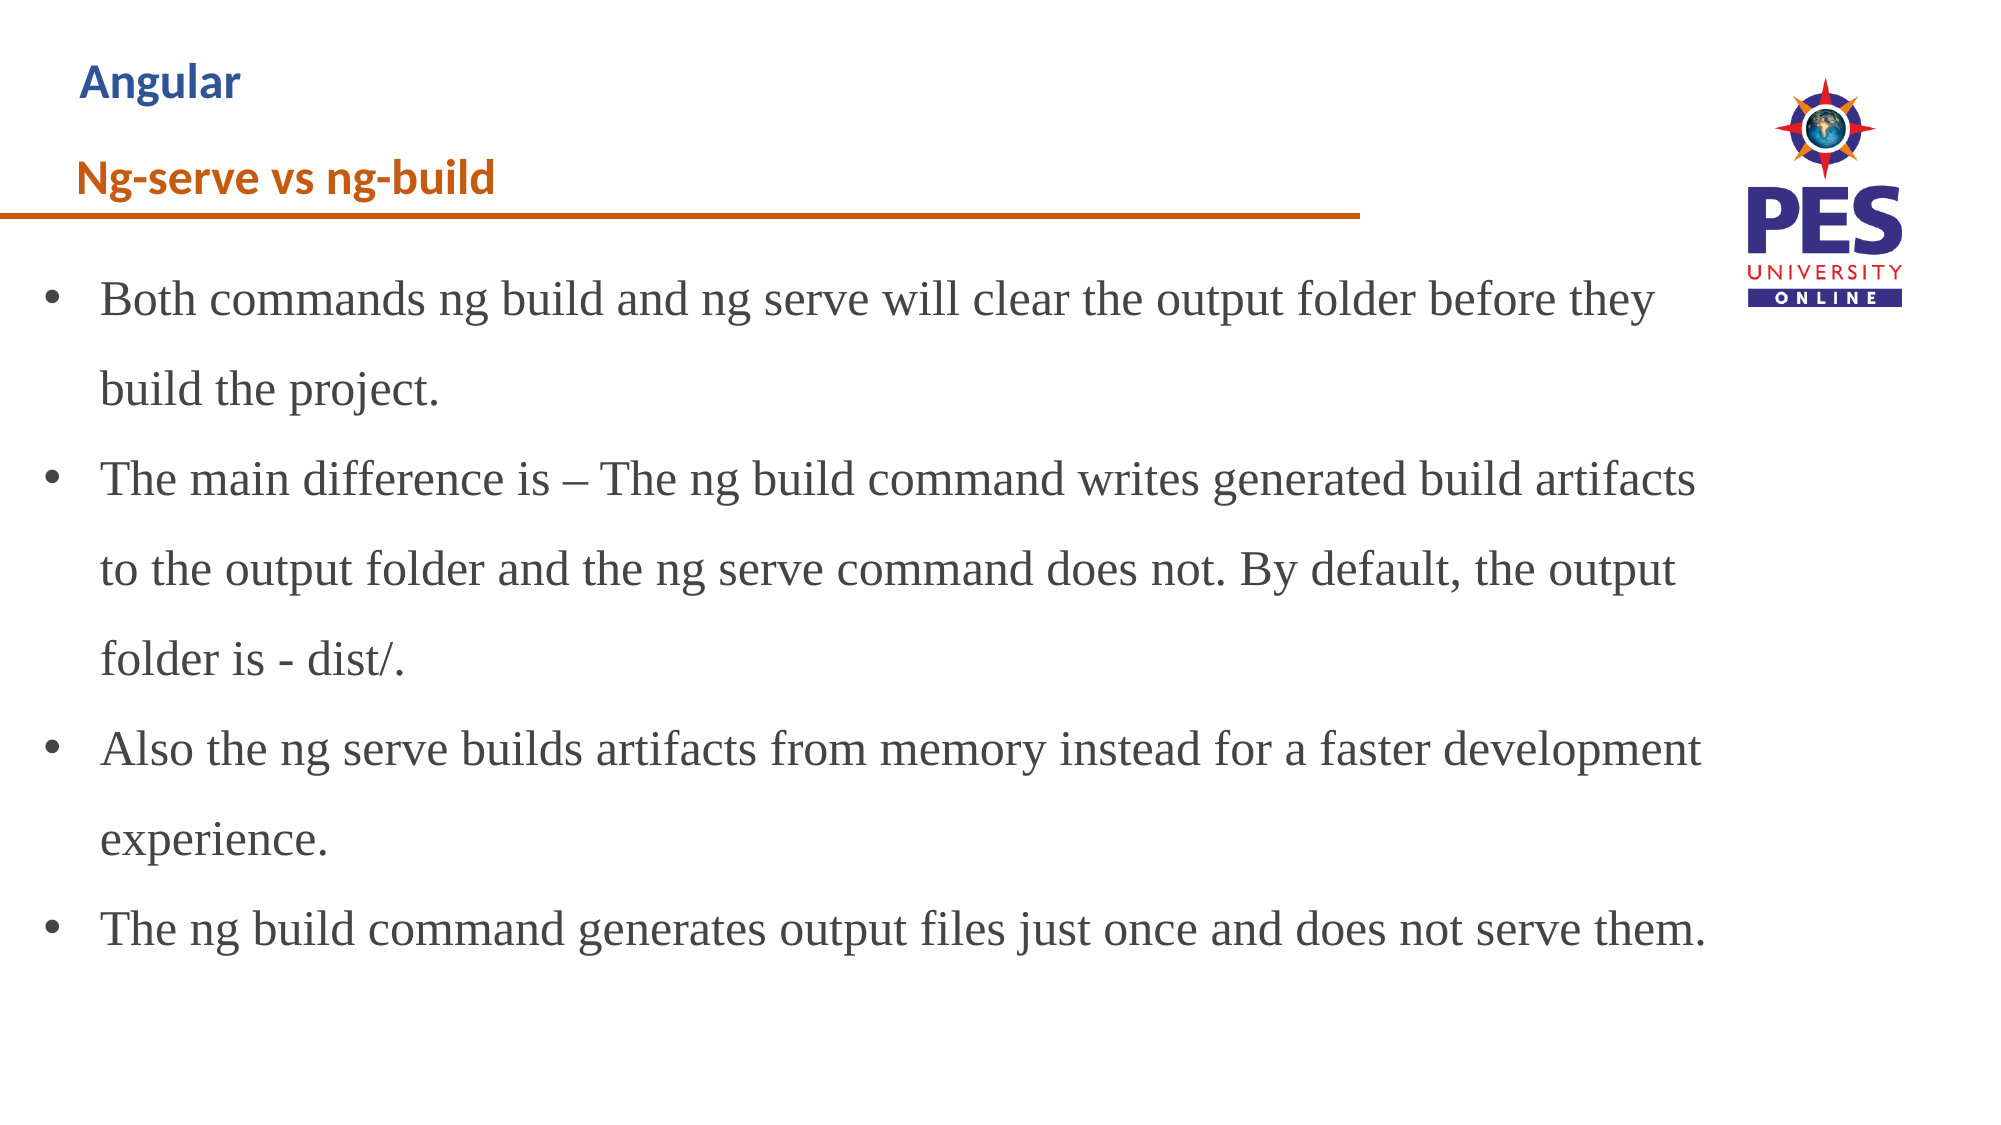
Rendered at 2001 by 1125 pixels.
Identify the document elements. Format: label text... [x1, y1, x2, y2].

picture [1748, 76, 1902, 307]
text_box Angular [64, 41, 1295, 117]
text_box Both commands ng build and ng serve will clear the output folder before they build the project. The main difference is – The ng build command writes generated build artifacts to the output folder and the ng serve command does not. By default, the output folder is - dist/. Also the ng serve builds artifacts from memory instead for a faster development experience. The ng build command generates output files just once and does not serve them. [28, 228, 1749, 964]
text_box Ng-serve vs ng-build [60, 106, 1374, 212]
